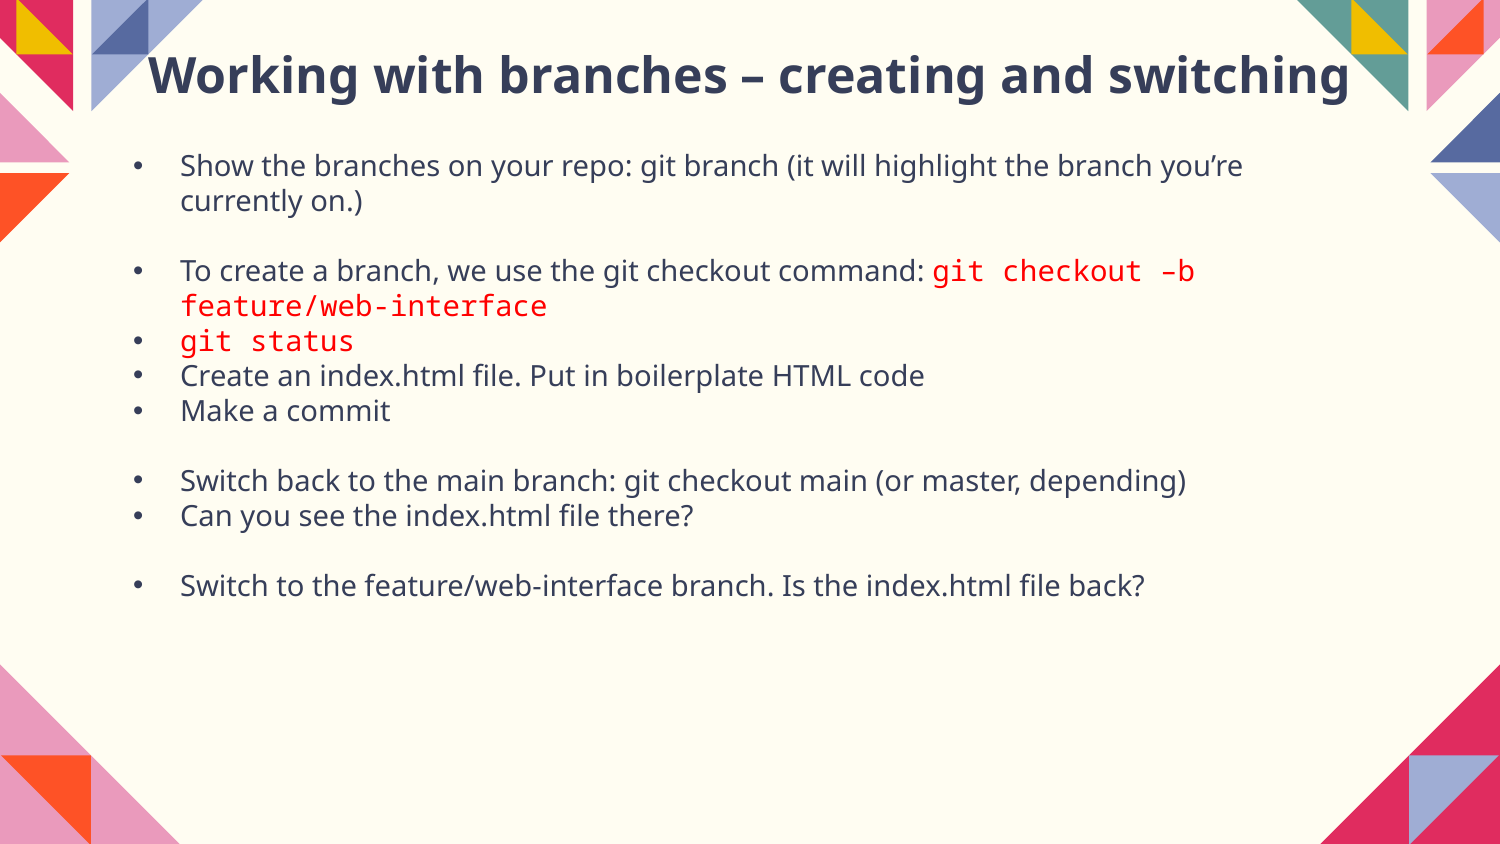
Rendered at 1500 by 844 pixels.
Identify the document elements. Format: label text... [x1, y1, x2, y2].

title Working with branches – creating and switching [118, 28, 1382, 123]
subtitle Show the branches on your repo: git branch (it will highlight the branch you’re currently on.) To create a branch, we use the git checkout command: git checkout –b feature/web-interface git status Create an index.html file. Put in boilerplate HTML code Make a commit Switch back to the main branch: git checkout main (or master, depending) Can you see the index.html file there? Switch to the feature/web-interface branch. Is the index.html file back? [118, 132, 1382, 447]
